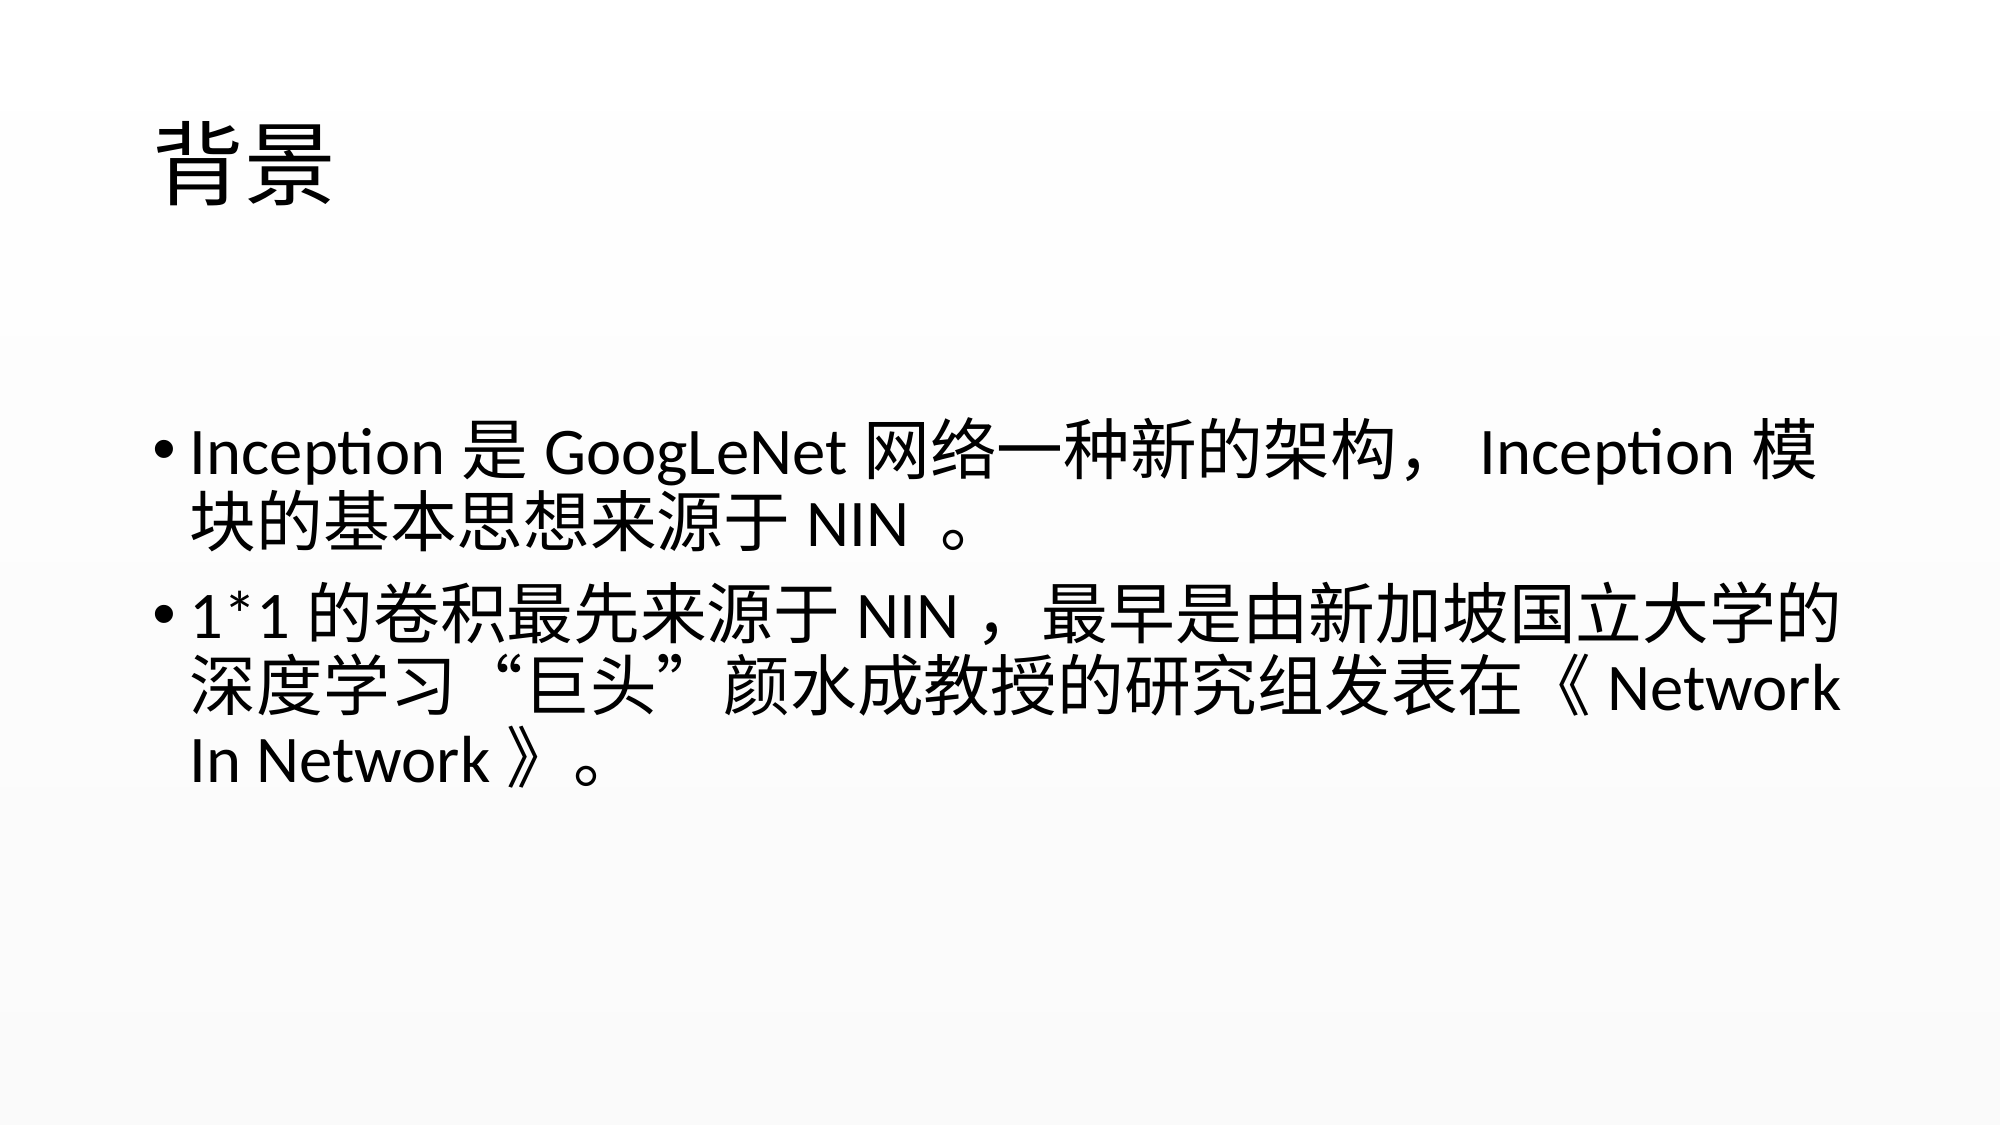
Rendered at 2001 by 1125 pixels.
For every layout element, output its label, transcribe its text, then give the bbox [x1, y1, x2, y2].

title 背景 [137, 59, 1863, 278]
list Inception是GoogLeNet网络一种新的架构，Inception模块的基本思想来源于NIN 。 1*1的卷积最先来源于NIN，最早是由新加坡国立大学的深度学习“巨头”颜水成教授的研究组发表在《Network In Network》。 [137, 409, 1863, 856]
